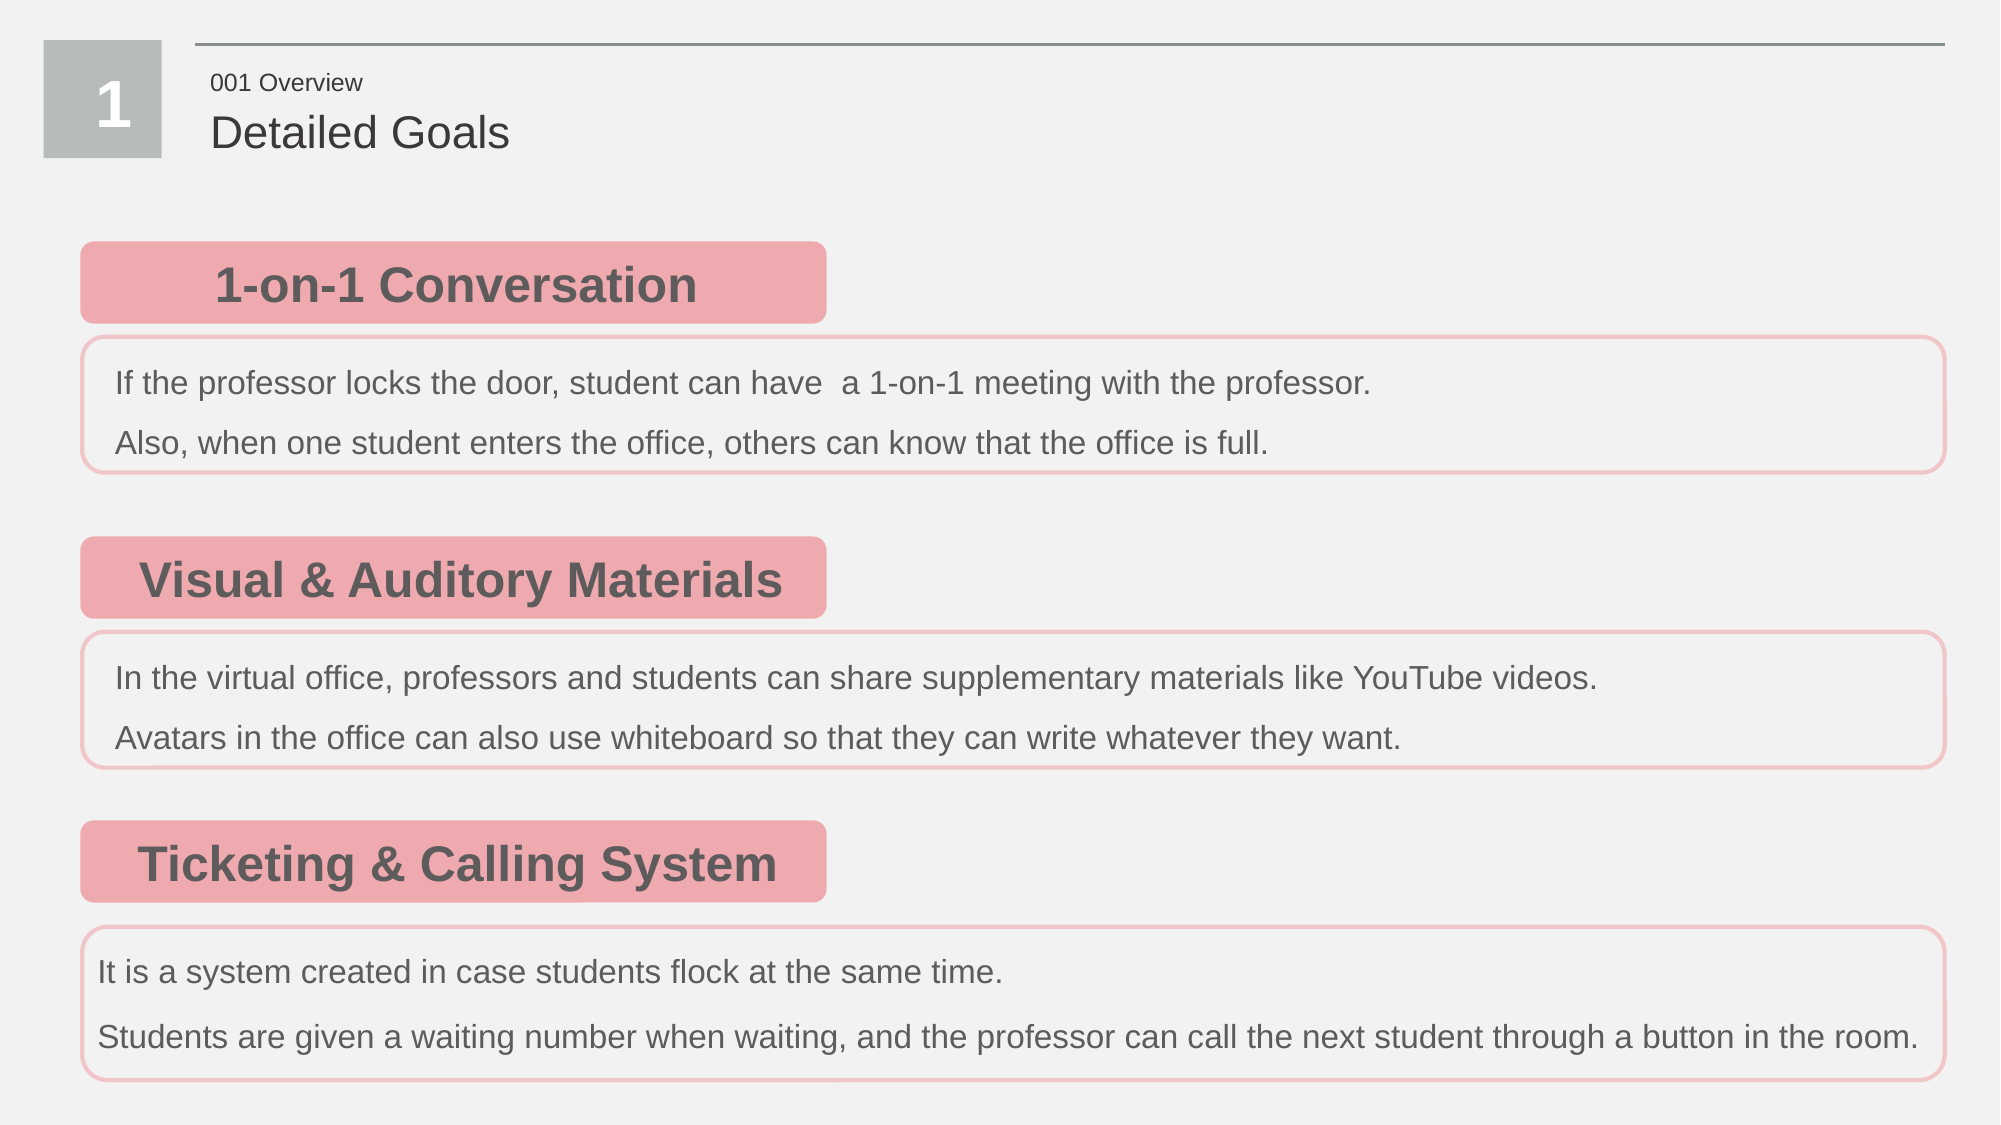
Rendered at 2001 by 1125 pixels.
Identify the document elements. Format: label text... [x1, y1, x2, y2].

text_box It is a system created in case students flock at the same time. Students are given a waiting number when waiting, and the professor can call the next student through a button in the room. [82, 942, 1983, 1063]
text_box If the professor locks the door, student can have a 1-on-1 meeting with the professor. Also, when one student enters the office, others can know that the office is full. [99, 333, 1647, 469]
text_box [78, 818, 825, 905]
text_box [43, 40, 162, 159]
text_box 1 [80, 52, 123, 148]
text_box 1-on-1 Conversation [199, 245, 1014, 321]
text_box [78, 239, 825, 326]
text_box [80, 334, 1947, 475]
text_box Ticketing & Calling System [122, 823, 936, 899]
text_box [78, 534, 825, 621]
text_box In the virtual office, professors and students can share supplementary materials like YouTube videos. Avatars in the office can also use whiteboard so that they can write whatever they want. [99, 628, 1647, 764]
text_box [80, 629, 1947, 770]
text_box [80, 924, 1946, 1083]
text_box Visual & Auditory Materials [124, 540, 938, 616]
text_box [194, 59, 530, 167]
